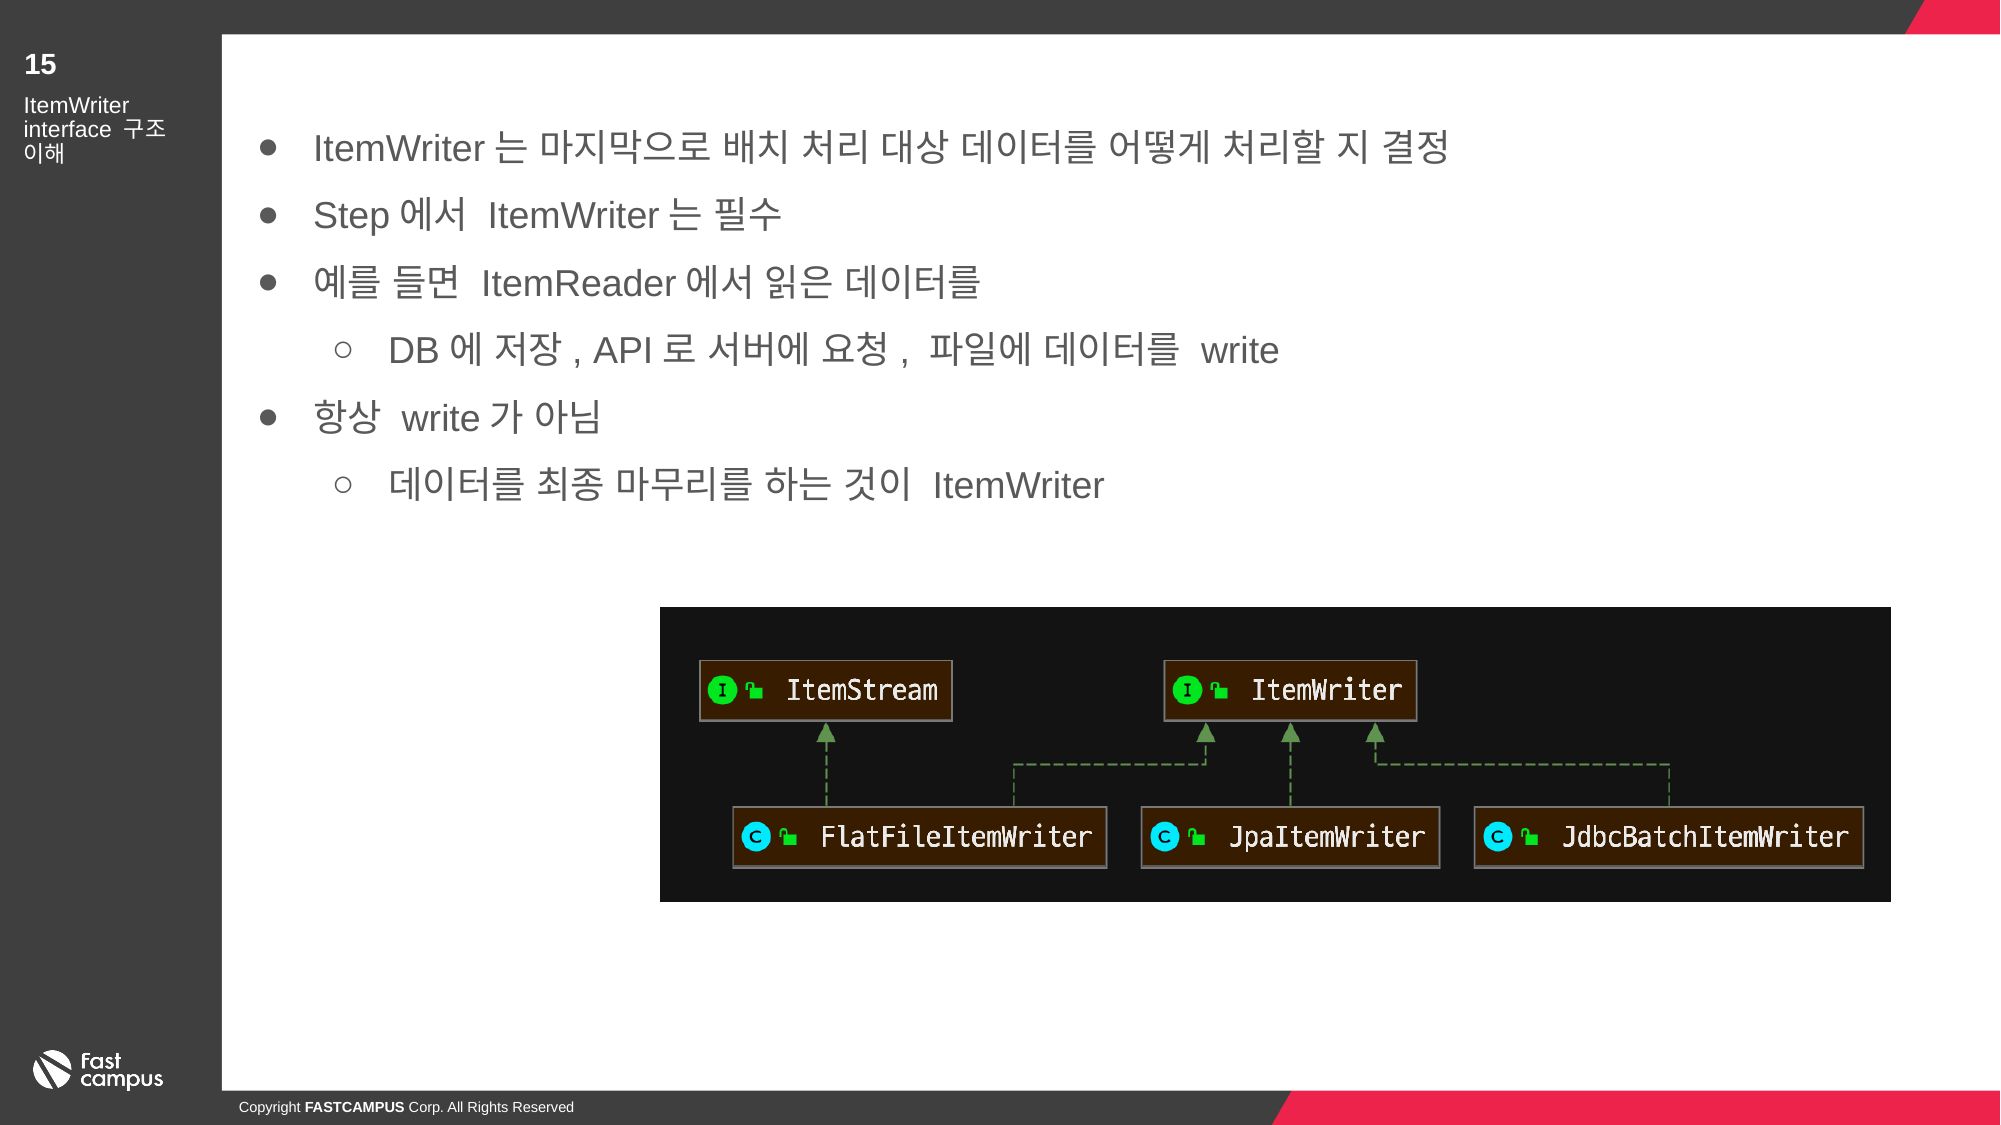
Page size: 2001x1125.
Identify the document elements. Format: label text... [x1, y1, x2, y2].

picture [33, 1050, 163, 1091]
list 15 [9, 41, 410, 93]
list ItemWriter interface 구조 이해 [8, 85, 207, 291]
text_box ItemWriter는 마지막으로 배치 처리 대상 데이터를 어떻게 처리할 지 결정 Step에서 ItemWriter는 필수 예를 들면 ItemReader에서 읽은 데이터를 DB에 저장, API로 서버에 요청, 파일에 데이터를 write 항상 write가 아님 데이터를 최종 마무리를 하는 것이 ItemWriter [223, 86, 2000, 1093]
picture [660, 607, 1891, 902]
